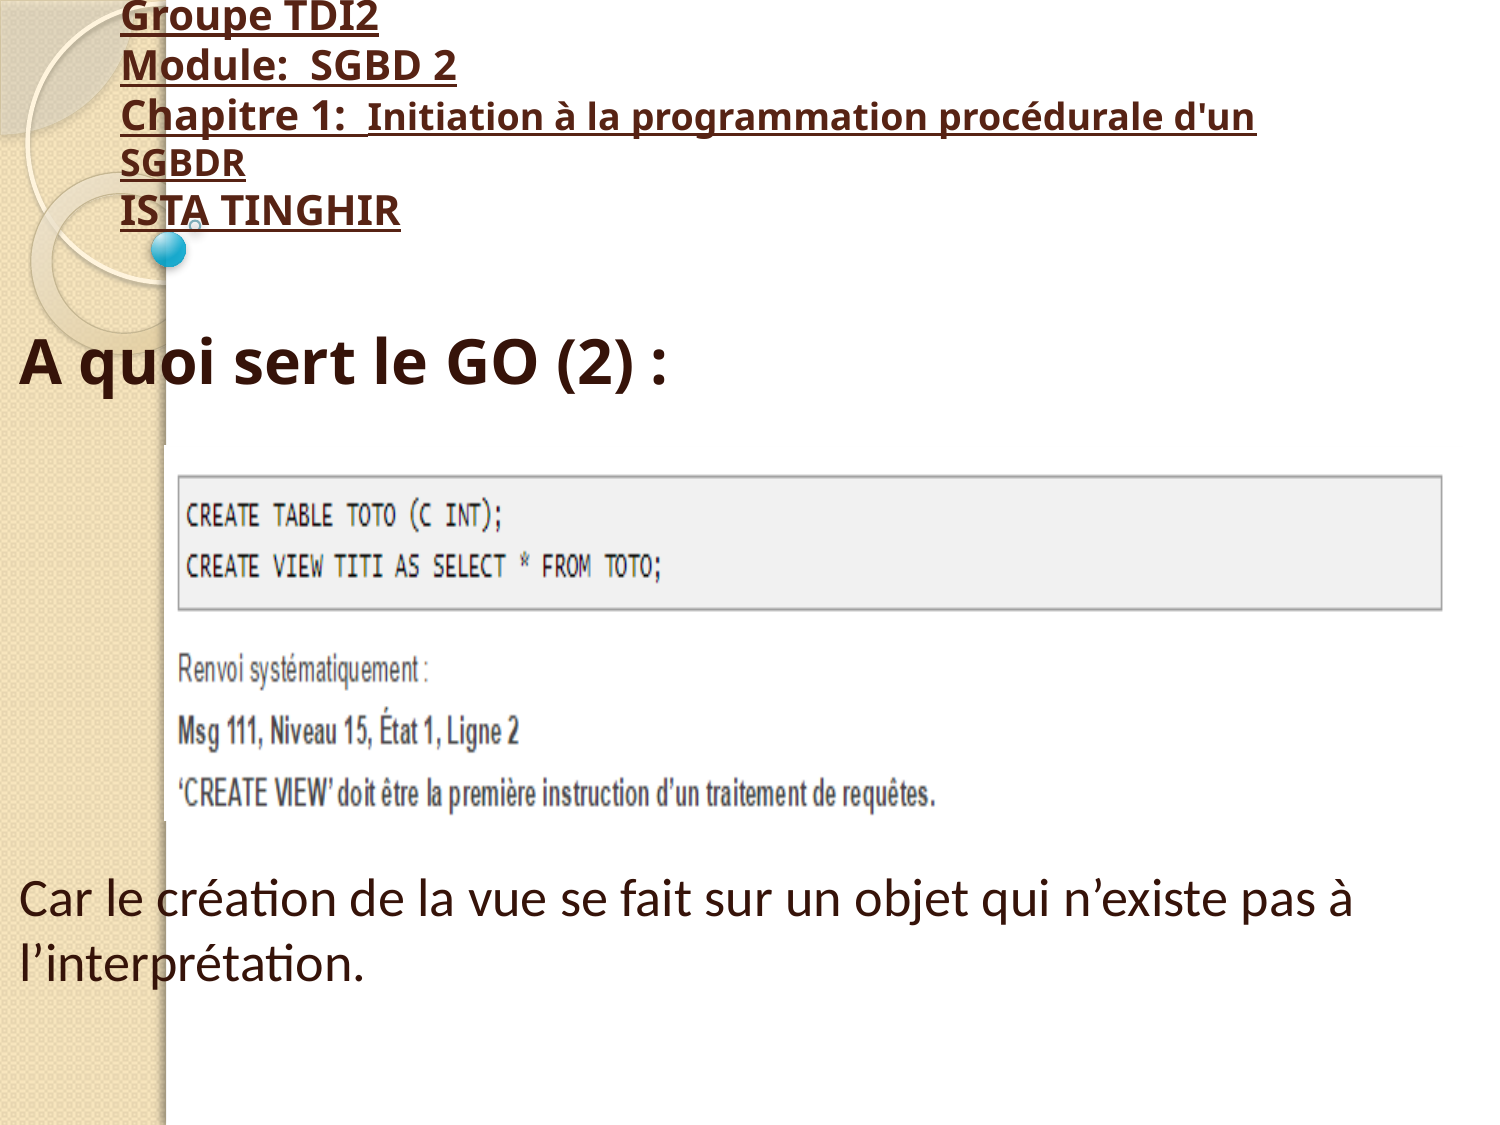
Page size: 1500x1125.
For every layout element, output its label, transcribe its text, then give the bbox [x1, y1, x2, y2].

title Groupe TDI2 Module: SGBD 2 Chapitre 1: Initiation à la programmation procédurale d'un SGBDR ISTA TINGHIR [105, 0, 1381, 242]
subtitle A quoi sert le GO (2) : Car le création de la vue se fait sur un objet qui n’existe pas à l’interprétation. [0, 269, 1500, 1125]
picture [163, 445, 1463, 821]
